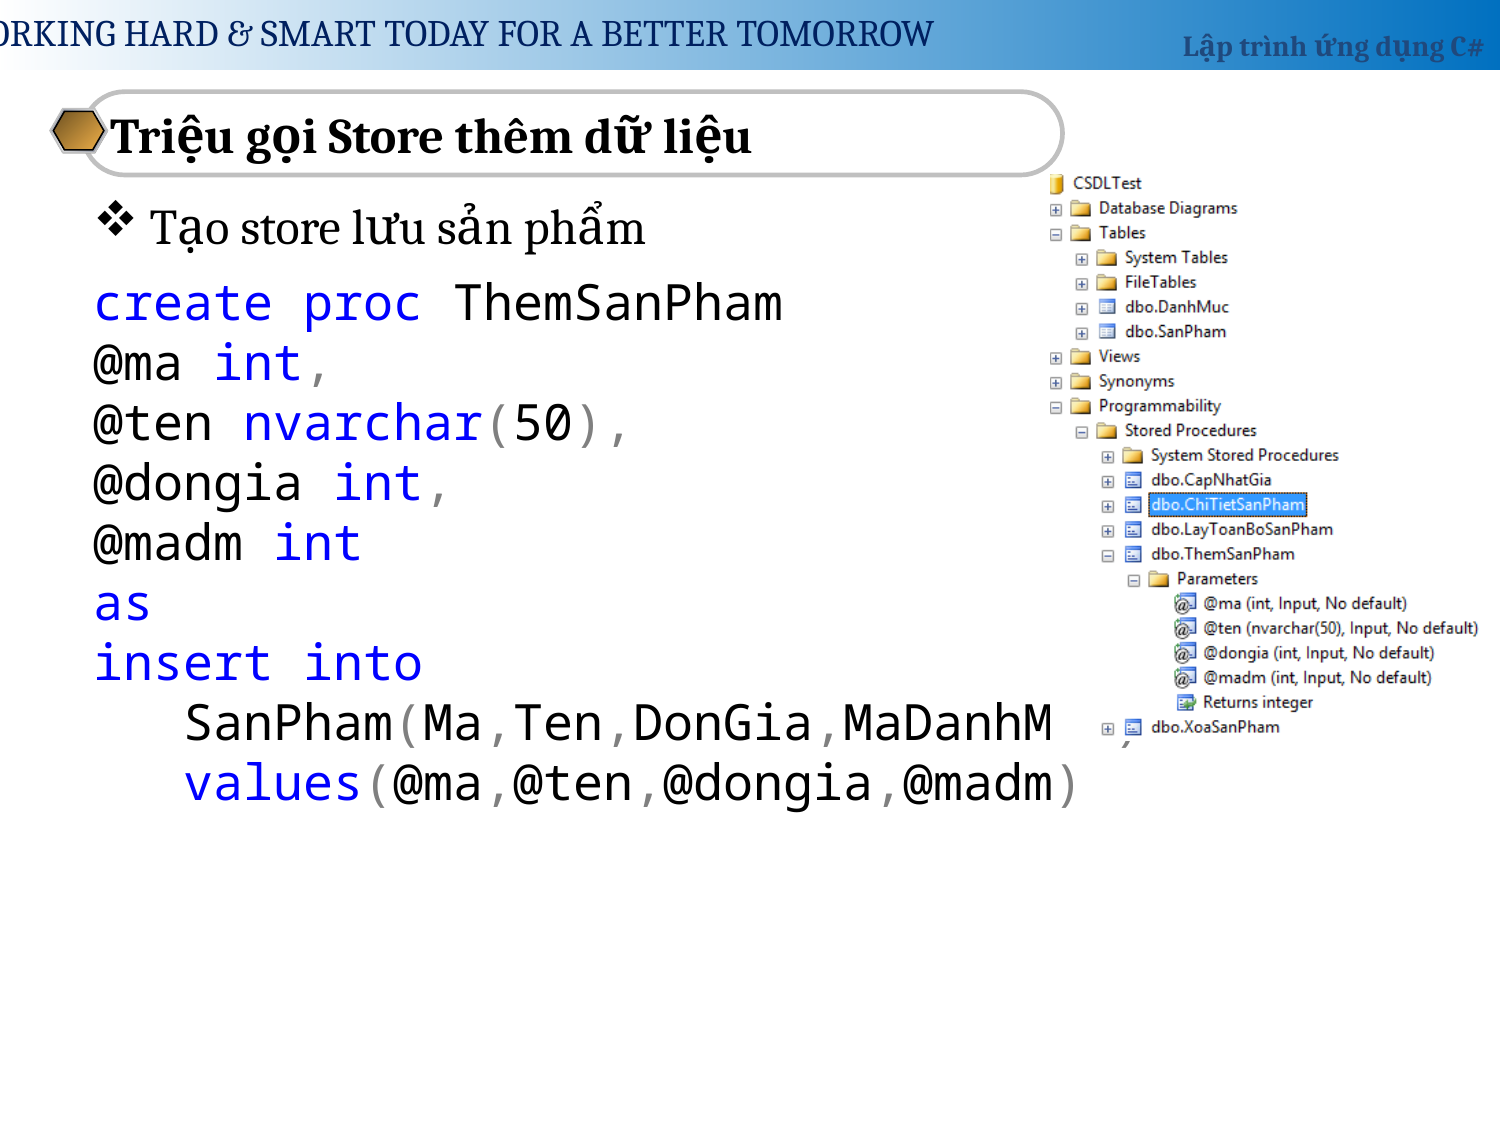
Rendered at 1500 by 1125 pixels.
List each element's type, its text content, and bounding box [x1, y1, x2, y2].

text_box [49, 91, 1063, 176]
text_box Tạo store lưu sản phẩm [78, 187, 1044, 263]
picture [1049, 174, 1488, 741]
text_box create proc ThemSanPham @ma int, @ten nvarchar(50), @dongia int, @madm int as insert into SanPham(Ma,Ten,DonGia,MaDanhMuc) values(@ma,@ten,@dongia,@madm) [78, 263, 1372, 878]
